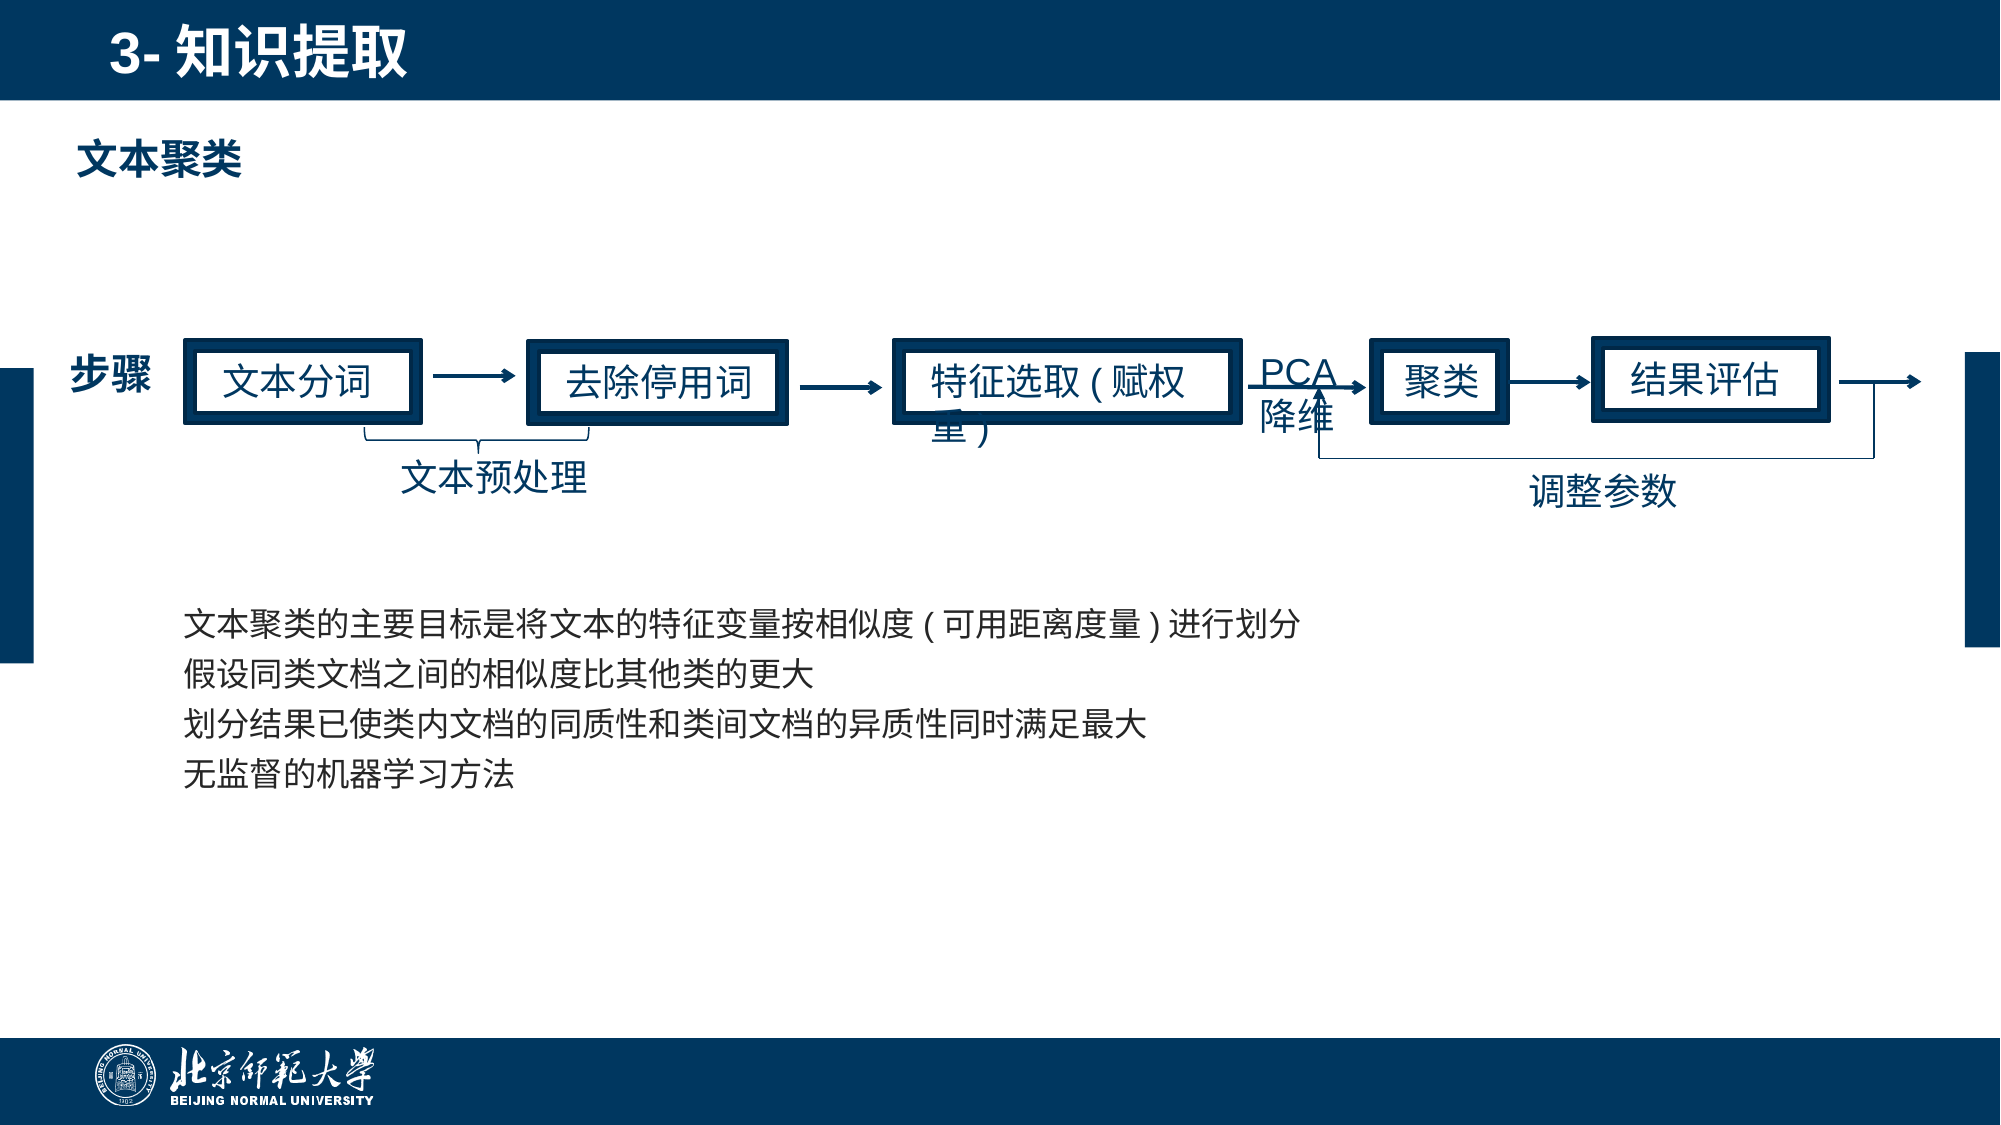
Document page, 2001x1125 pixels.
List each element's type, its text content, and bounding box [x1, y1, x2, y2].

text_box [1963, 350, 2000, 650]
text_box 调整参数 [1513, 467, 1725, 521]
text_box [892, 338, 1243, 425]
text_box [0, 0, 2000, 102]
text_box 聚类 [1389, 350, 1504, 411]
text_box 文本聚类 [61, 125, 1107, 191]
text_box 3-知识提取 [3, 7, 516, 93]
text_box [1369, 338, 1510, 425]
text_box 步骤 [54, 340, 183, 406]
text_box 特征选取(赋权重) [916, 350, 1241, 456]
text_box [0, 1036, 2000, 1125]
text_box [363, 427, 590, 446]
text_box [1591, 336, 1831, 423]
text_box 去除停用词 [550, 351, 788, 412]
text_box 文本聚类的主要目标是将文本的特征变量按相似度(可用距离度量)进行划分 假设同类文档之间的相似度比其他类的更大 划分结果已使类内文档的同质性和类间文档的异质性同时满足最大 无监督的机器学习方法 [93, 585, 1795, 800]
text_box [526, 339, 789, 426]
text_box 文本预处理 [385, 446, 623, 507]
text_box [183, 338, 423, 425]
text_box [0, 366, 36, 665]
text_box 结果评估 [1615, 348, 1807, 409]
text_box 文本分词 [207, 350, 399, 411]
text_box PCA降维 [1245, 340, 1378, 446]
picture [95, 1043, 375, 1107]
